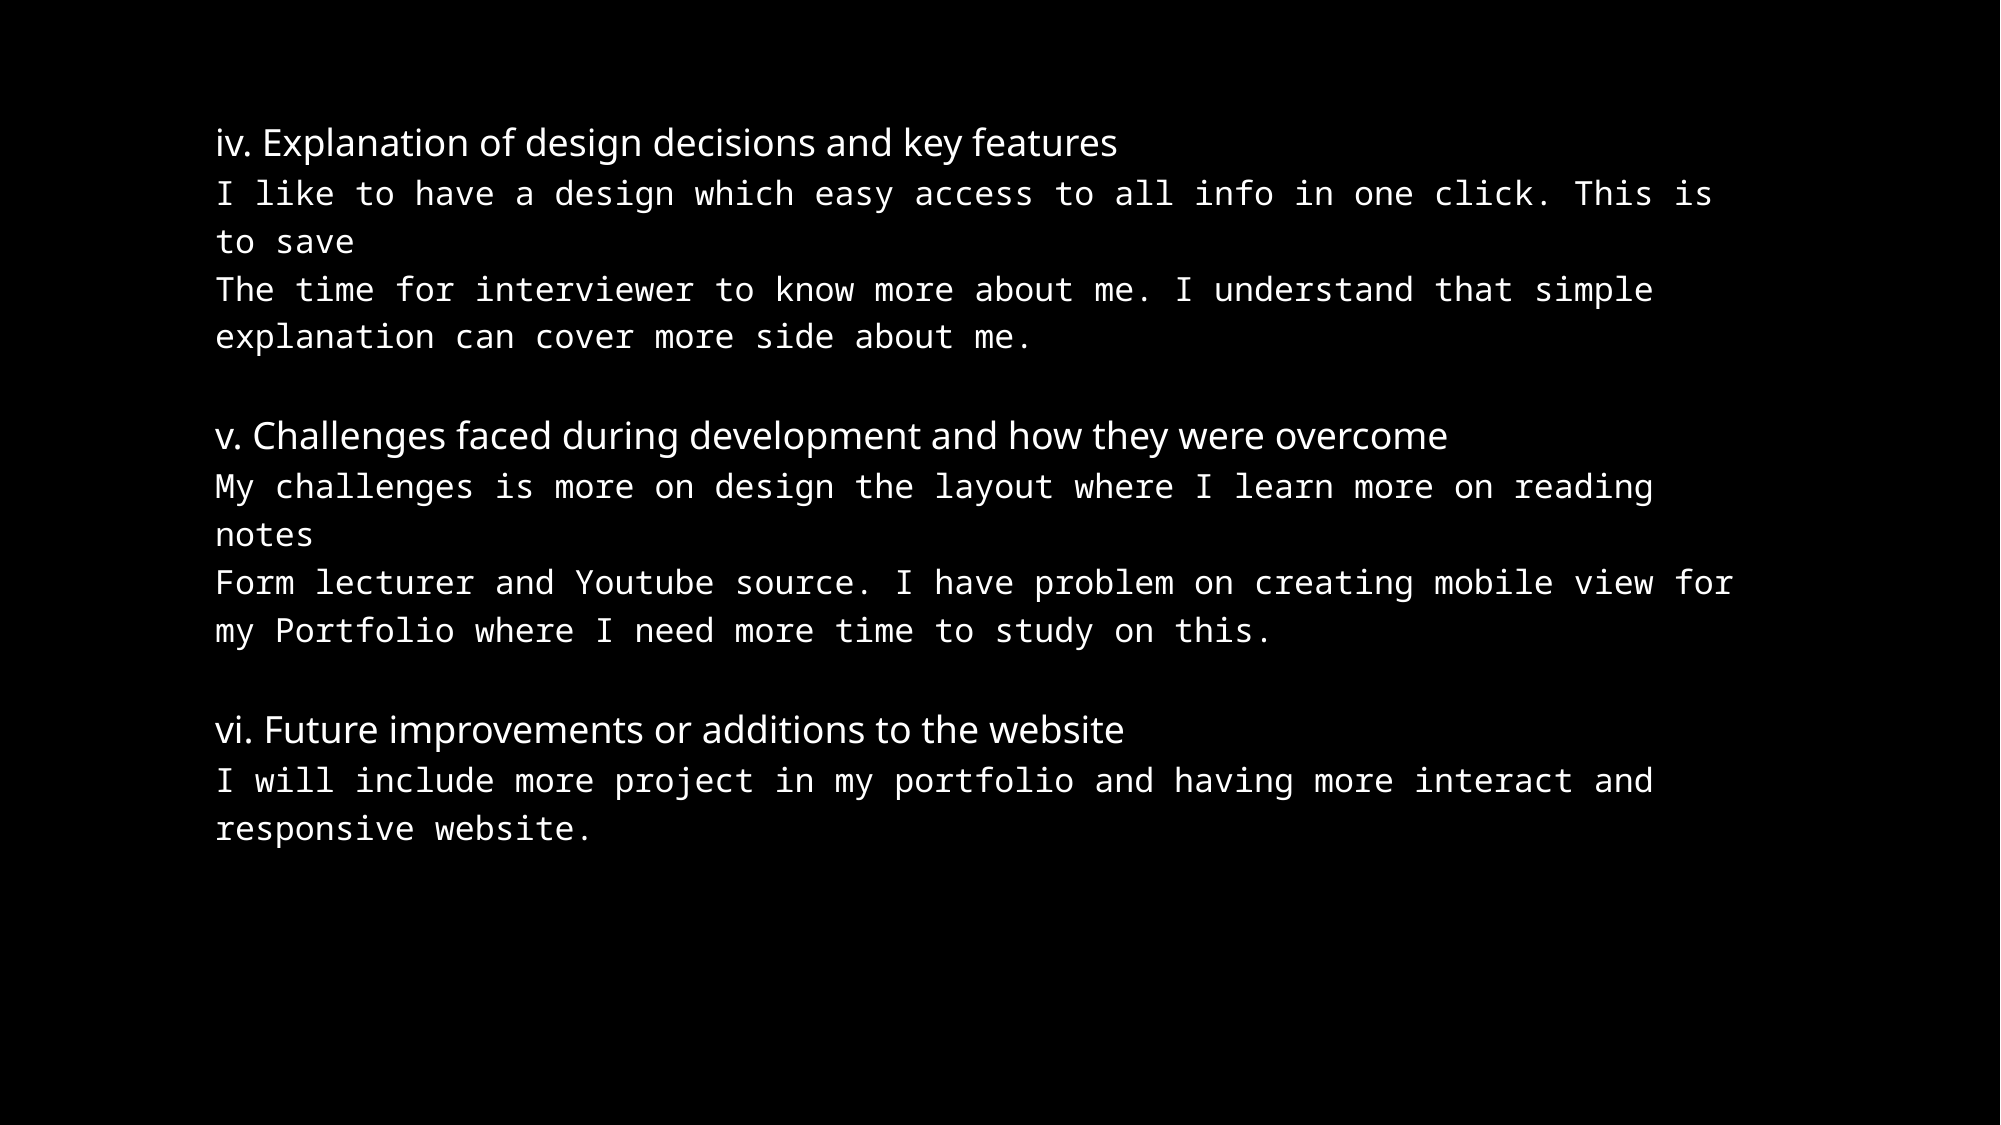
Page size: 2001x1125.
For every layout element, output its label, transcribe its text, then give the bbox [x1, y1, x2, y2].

list iv. Explanation of design decisions and key features I like to have a design which easy access to all info in one click. This is to save The time for interviewer to know more about me. I understand that simple explanation can cover more side about me. v. Challenges faced during development and how they were overcome My challenges is more on design the layout where I learn more on reading notes Form lecturer and Youtube source. I have problem on creating mobile view for my Portfolio where I need more time to study on this. vi. Future improvements or additions to the website I will include more project in my portfolio and having more interact and responsive website. [200, 102, 1758, 1038]
